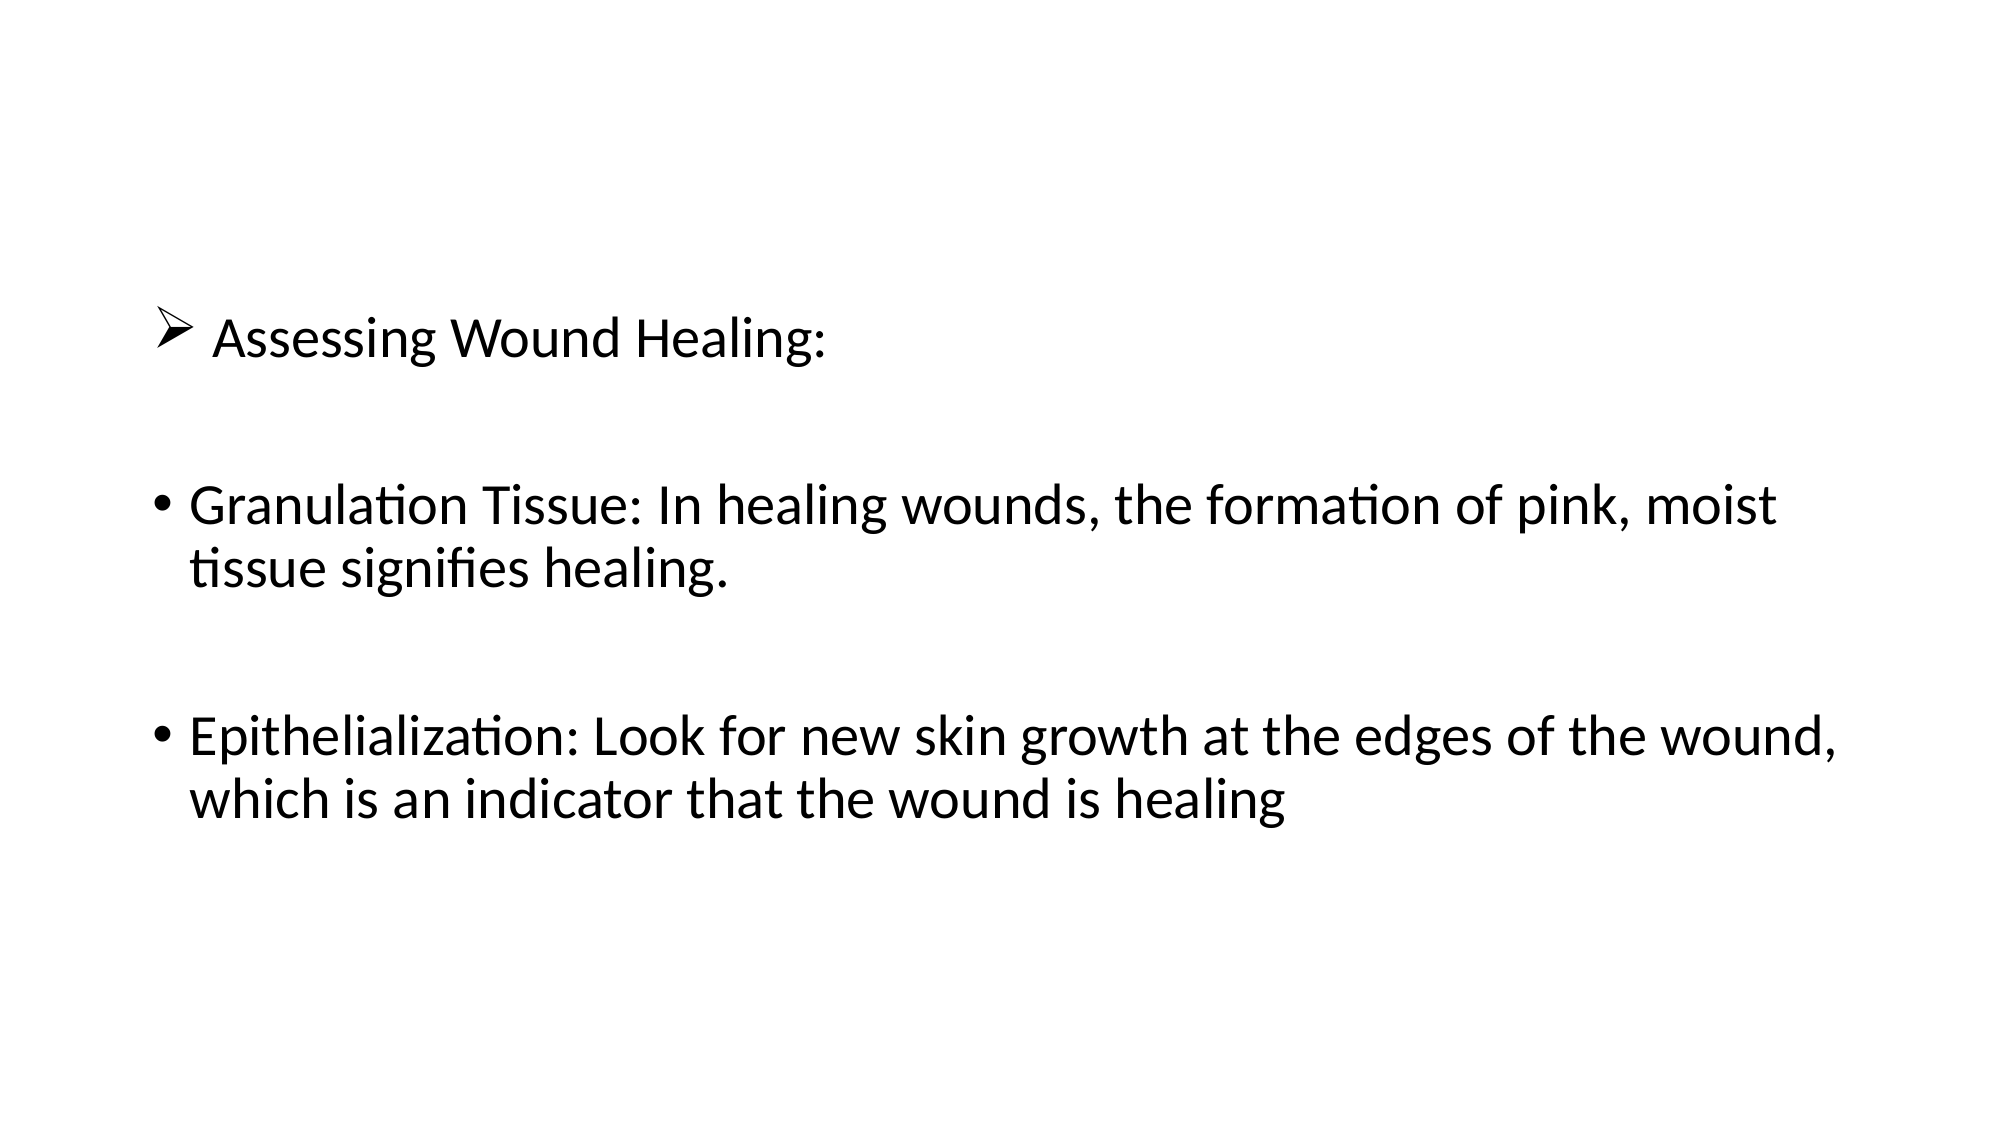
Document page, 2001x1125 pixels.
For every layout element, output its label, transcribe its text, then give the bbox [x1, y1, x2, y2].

list Assessing Wound Healing: Granulation Tissue: In healing wounds, the formation of pink, moist tissue signifies healing. Epithelialization: Look for new skin growth at the edges of the wound, which is an indicator that the wound is healing [137, 299, 1863, 1014]
